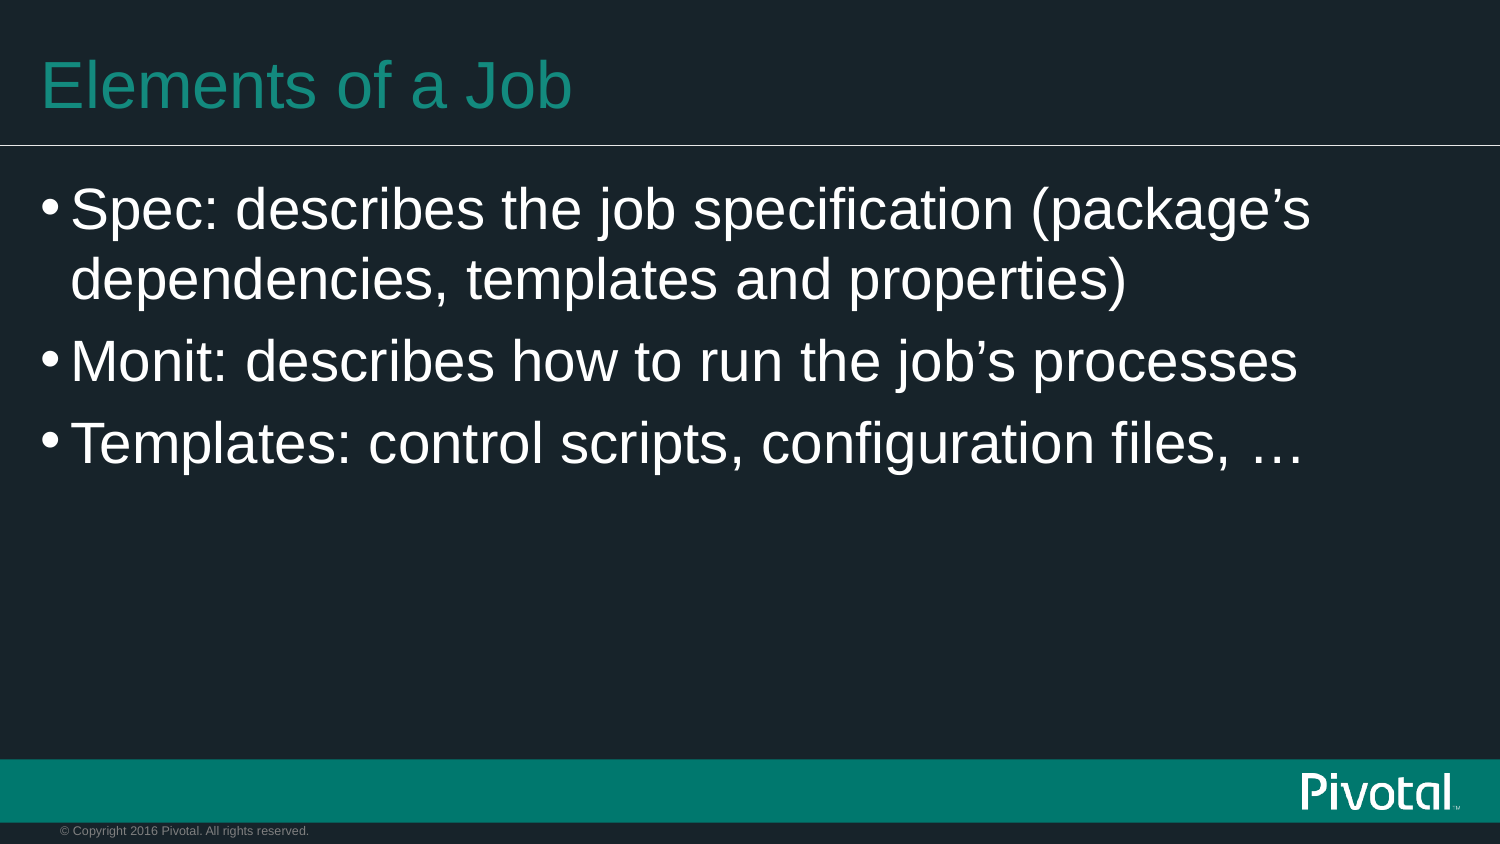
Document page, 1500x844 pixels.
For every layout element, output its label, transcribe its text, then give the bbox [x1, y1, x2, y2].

picture [1302, 773, 1460, 810]
title Elements of a Job [25, 52, 1461, 113]
list Spec: describes the job specification (package’s dependencies, templates and properties) Monit: describes how to run the job’s processes Templates: control scripts, configuration files, … [25, 156, 1461, 748]
